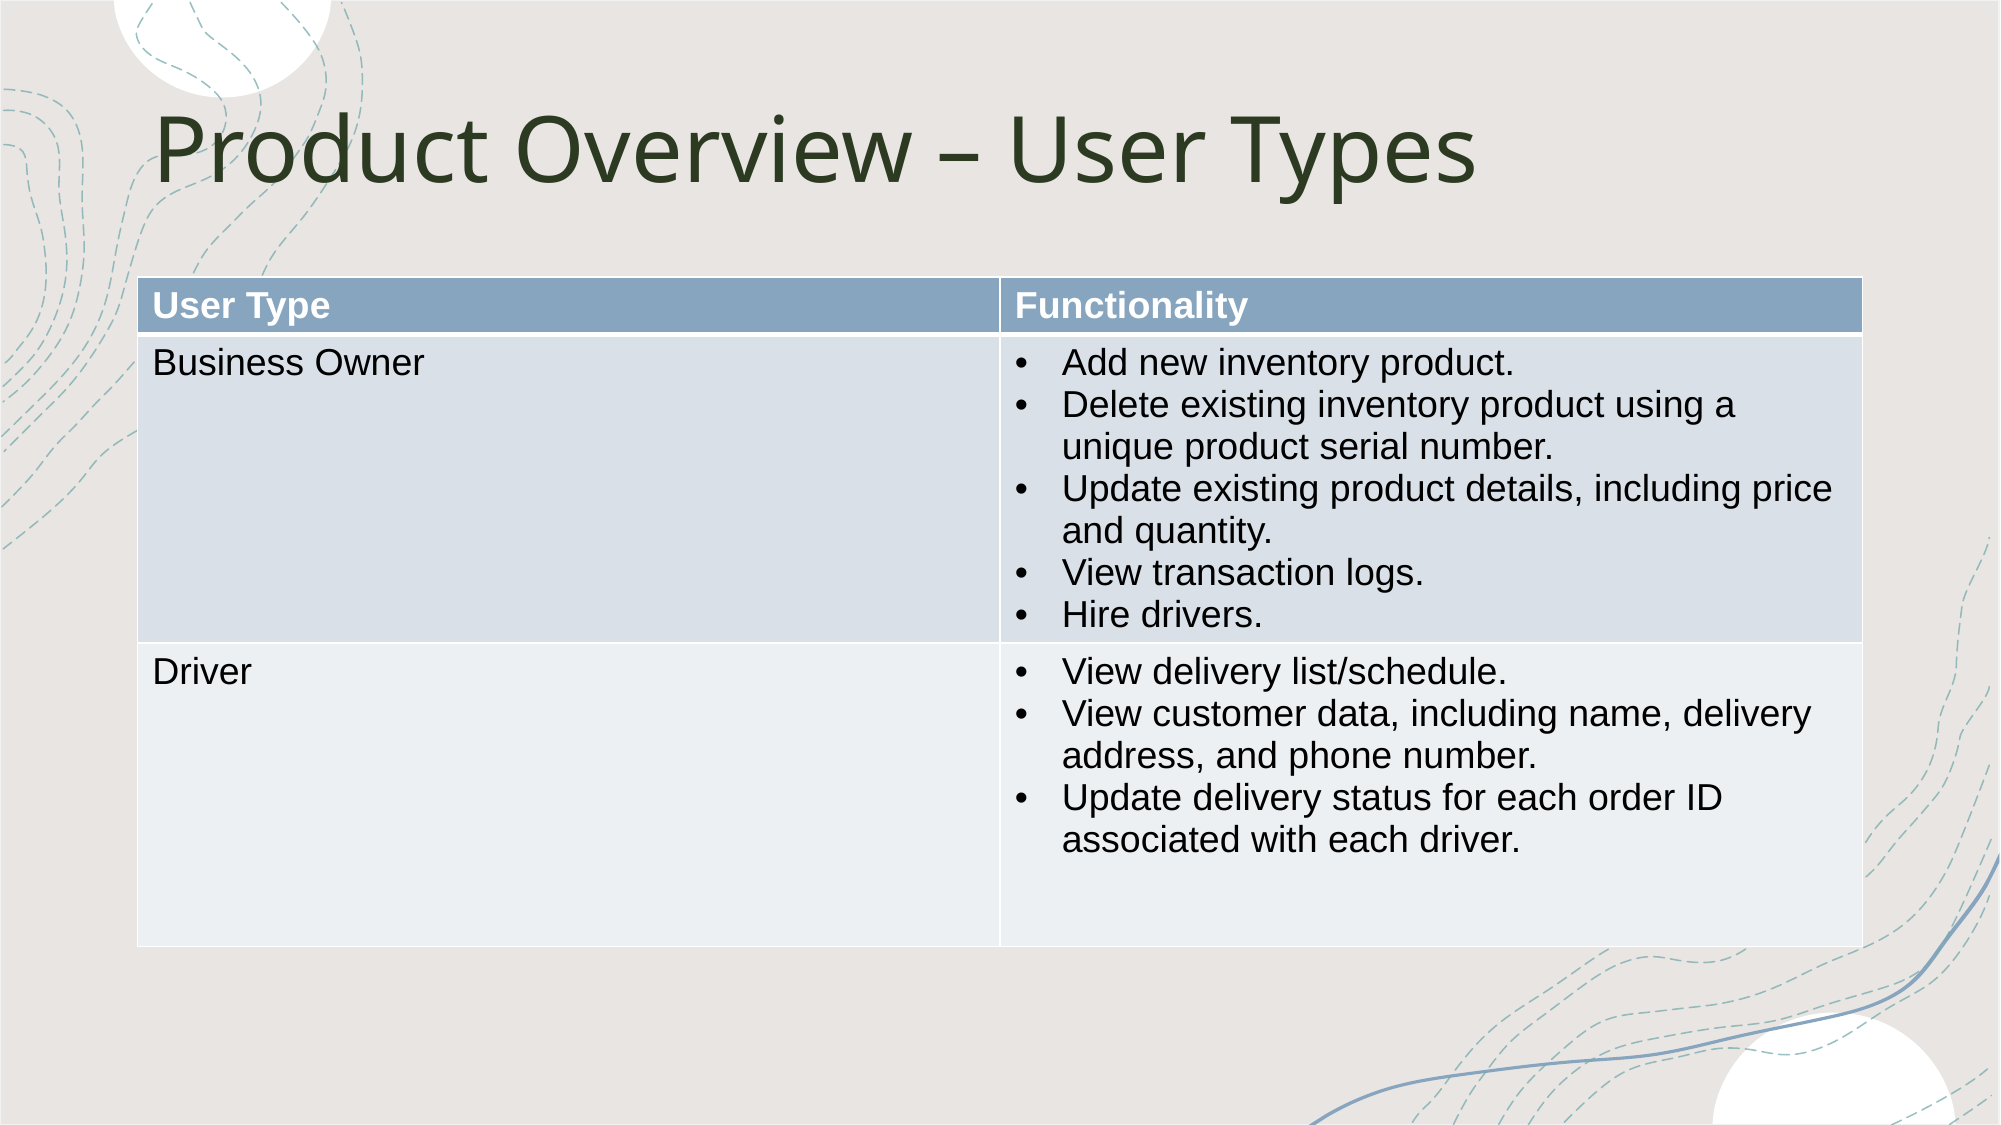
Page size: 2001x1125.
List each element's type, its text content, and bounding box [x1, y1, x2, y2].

table_header User Type [138, 278, 999, 332]
table_cell Business Owner [138, 337, 999, 642]
table_cell View delivery list/schedule. View customer data, including name, delivery address, and phone number. Update delivery status for each order ID associated with each driver. [1001, 644, 1862, 946]
table_cell Add new inventory product. Delete existing inventory product using a unique product serial number. Update existing product details, including price and quantity. View transaction logs. Hire drivers. [1001, 337, 1862, 642]
title Product Overview – User Types [137, 59, 1863, 233]
table_header Functionality [1001, 278, 1862, 332]
table_cell Driver [138, 644, 999, 946]
